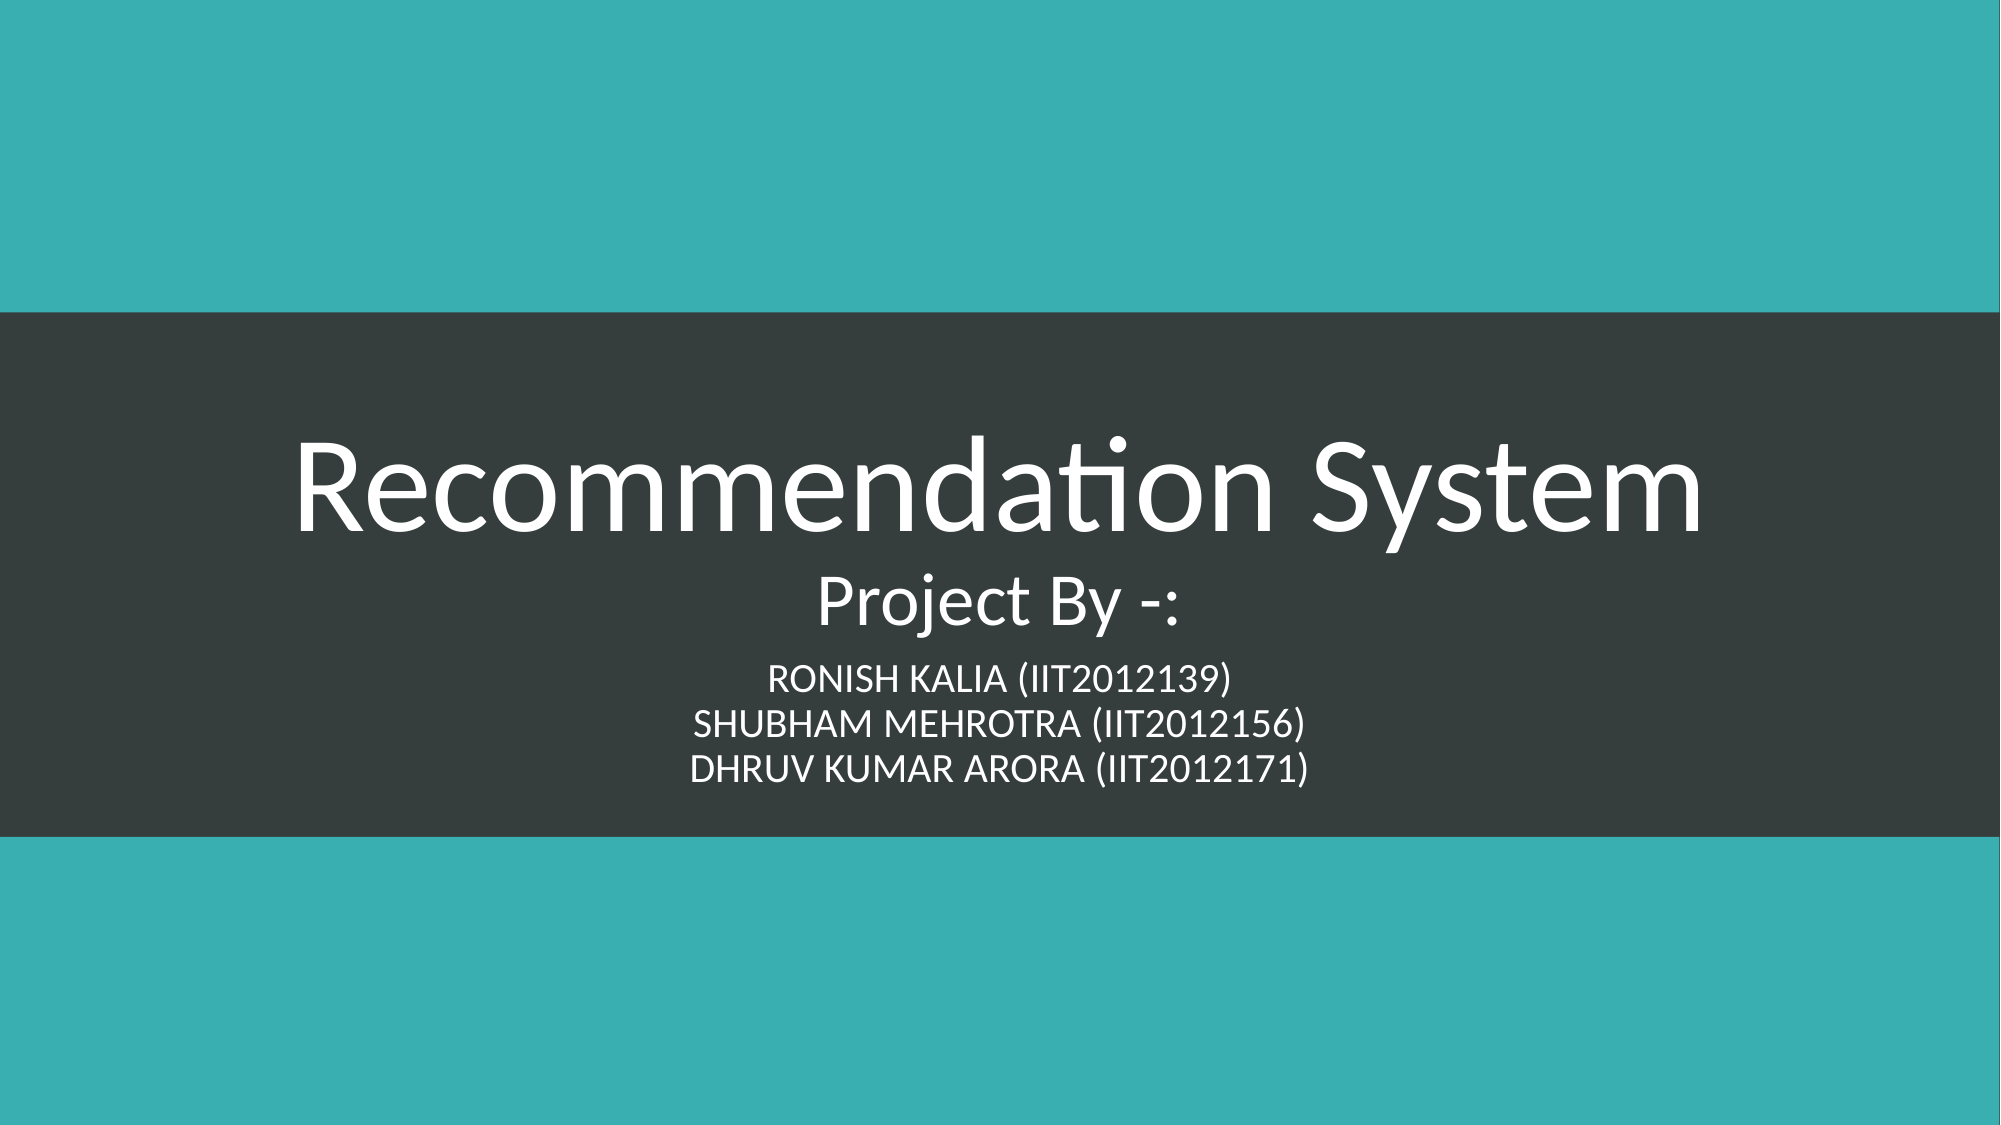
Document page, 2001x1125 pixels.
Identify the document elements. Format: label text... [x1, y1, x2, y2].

title Recommendation System Project By -: [212, 311, 1788, 649]
subtitle Ronish KALIA (IIT2012139) SHubham Mehrotra (IIT2012156) Dhruv Kumar Arora (IIT2012171) [212, 649, 1788, 800]
